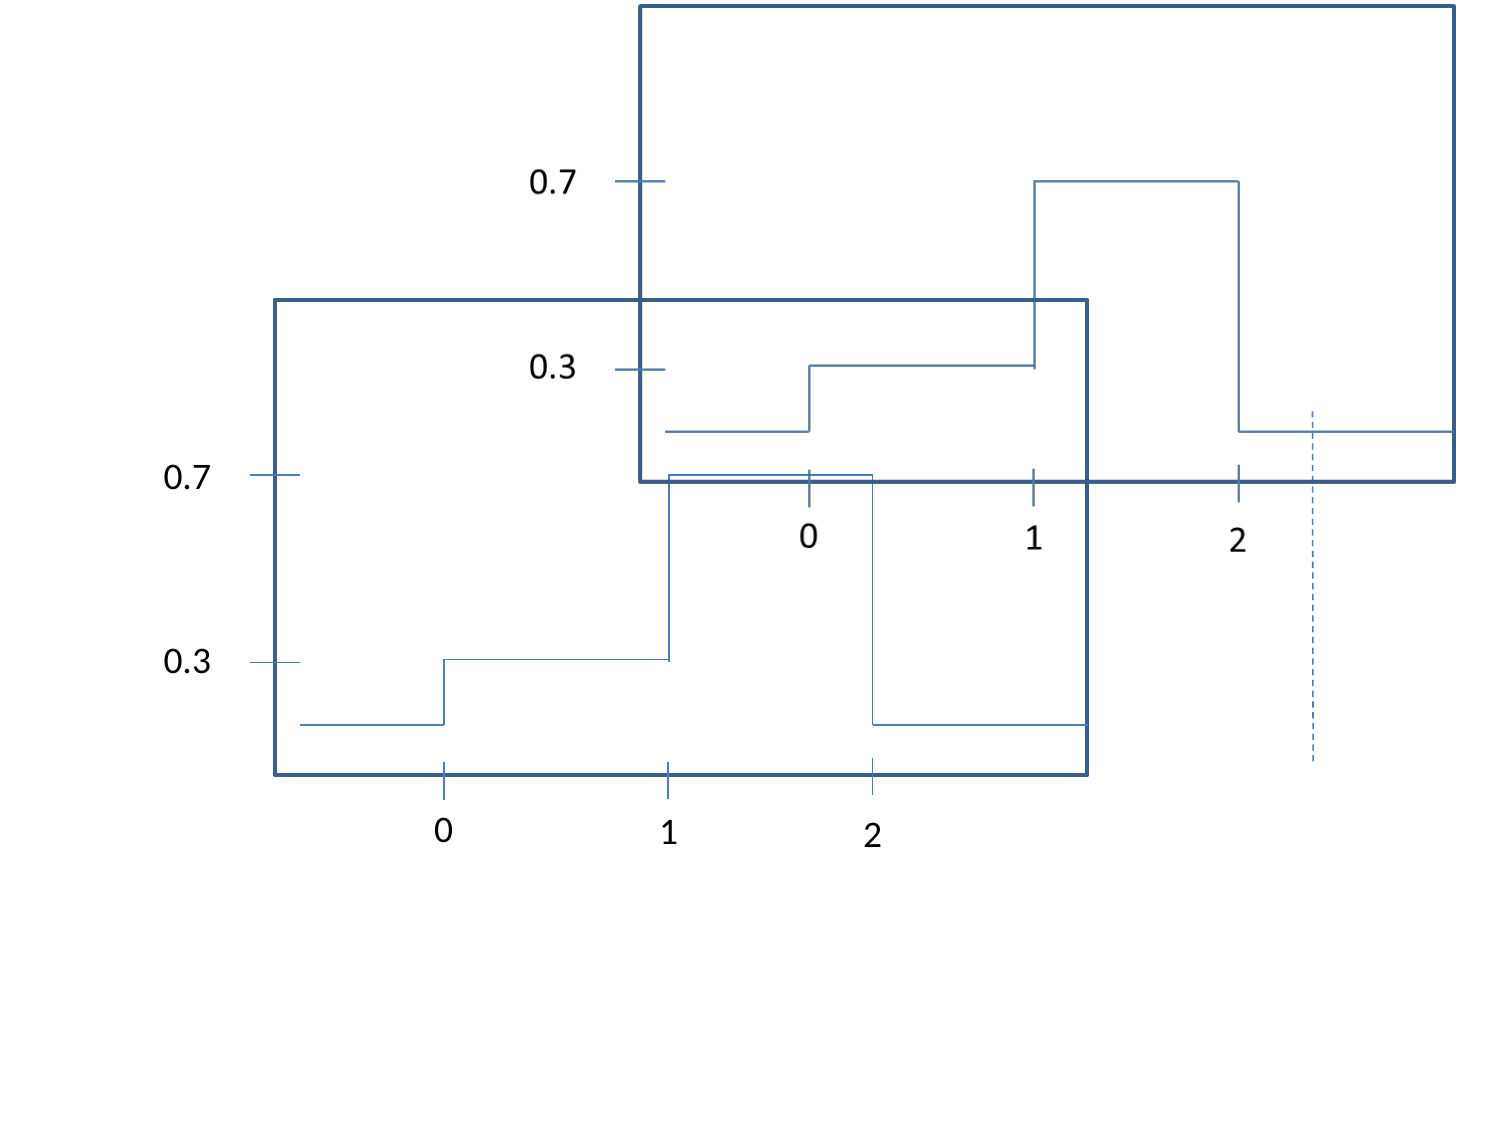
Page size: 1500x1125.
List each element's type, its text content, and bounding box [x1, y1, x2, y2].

picture [504, 4, 1456, 585]
text_box 0 [412, 798, 475, 858]
text_box 1 [637, 799, 700, 860]
text_box 0.3 [148, 629, 250, 689]
text_box [273, 298, 1089, 777]
text_box 0.7 [148, 444, 250, 505]
text_box 2 [841, 802, 904, 862]
